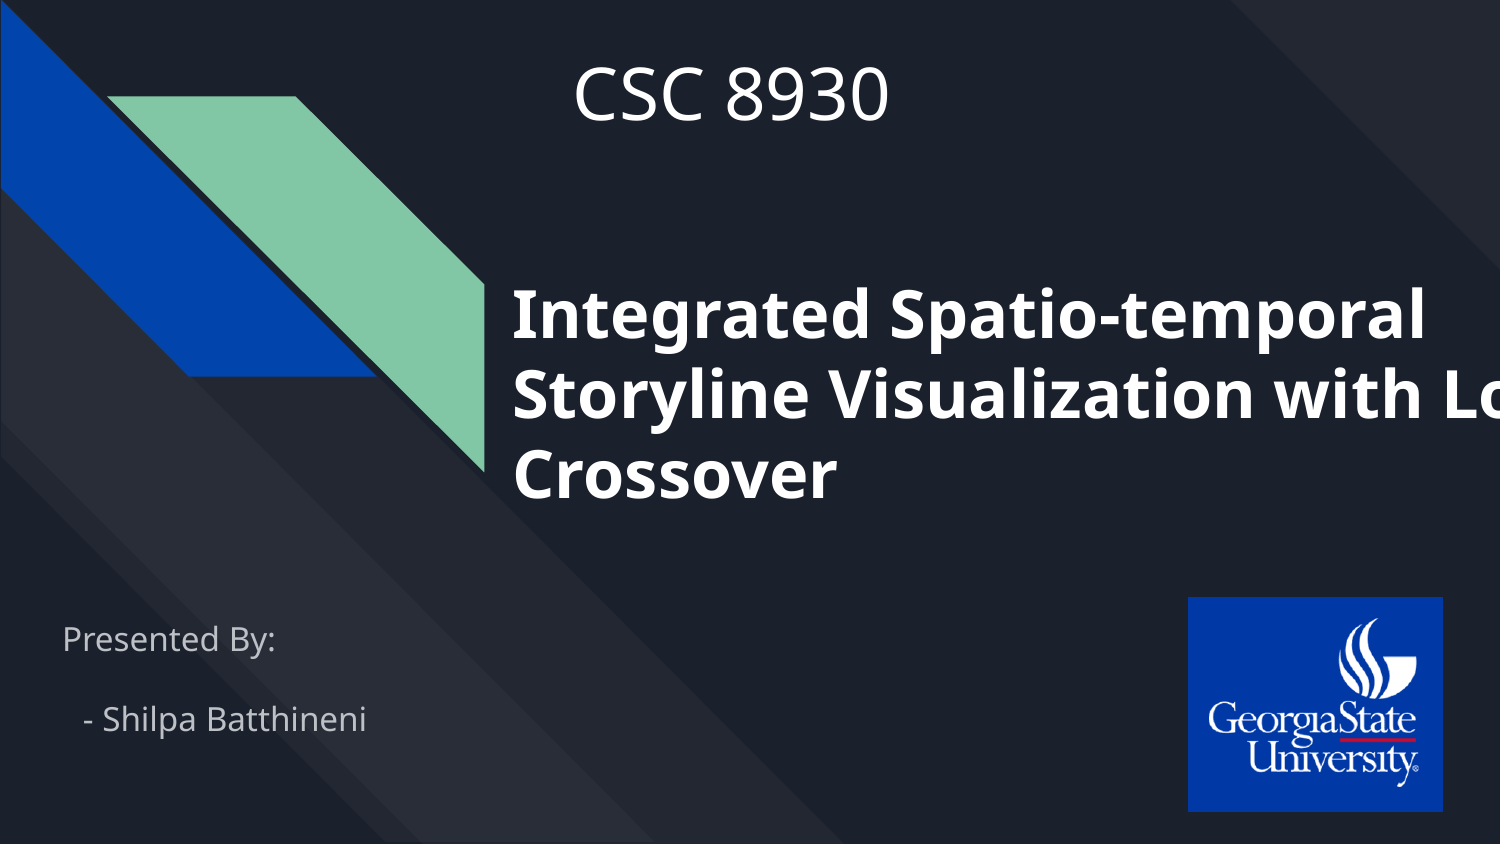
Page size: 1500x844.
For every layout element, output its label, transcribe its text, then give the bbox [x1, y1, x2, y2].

subtitle Presented By: - Shilpa Batthineni [47, 602, 738, 818]
picture [1188, 596, 1443, 812]
title Integrated Spatio-temporal Storyline Visualization with Low Crossover [497, 257, 1500, 587]
text_box CSC 8930 [557, 32, 1118, 183]
